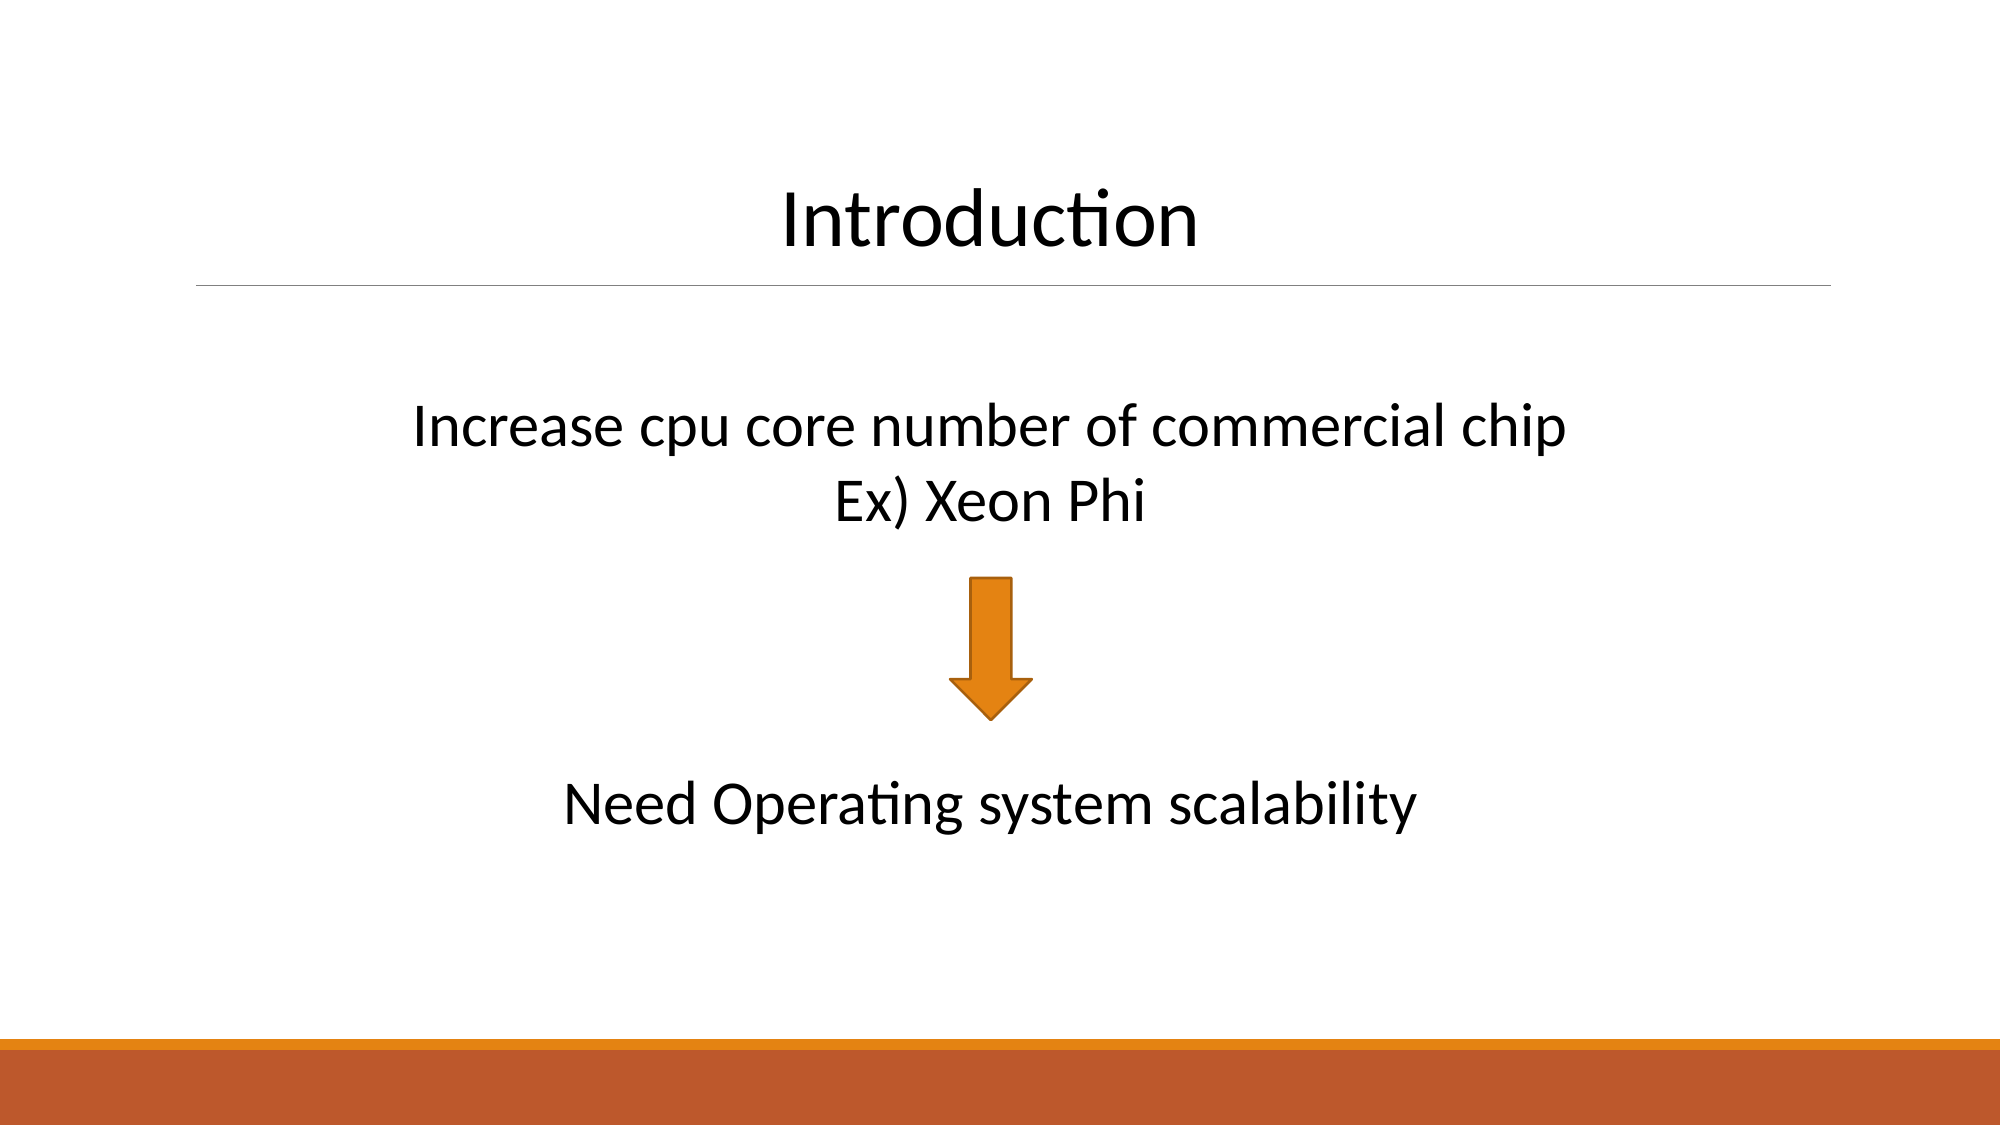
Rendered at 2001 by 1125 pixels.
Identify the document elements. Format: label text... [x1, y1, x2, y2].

text_box Increase cpu core number of commercial chip Ex) Xeon Phi [398, 376, 1584, 542]
text_box Introduction [765, 155, 1217, 270]
text_box [948, 576, 1034, 721]
text_box Need Operating system scalability [548, 754, 1434, 845]
